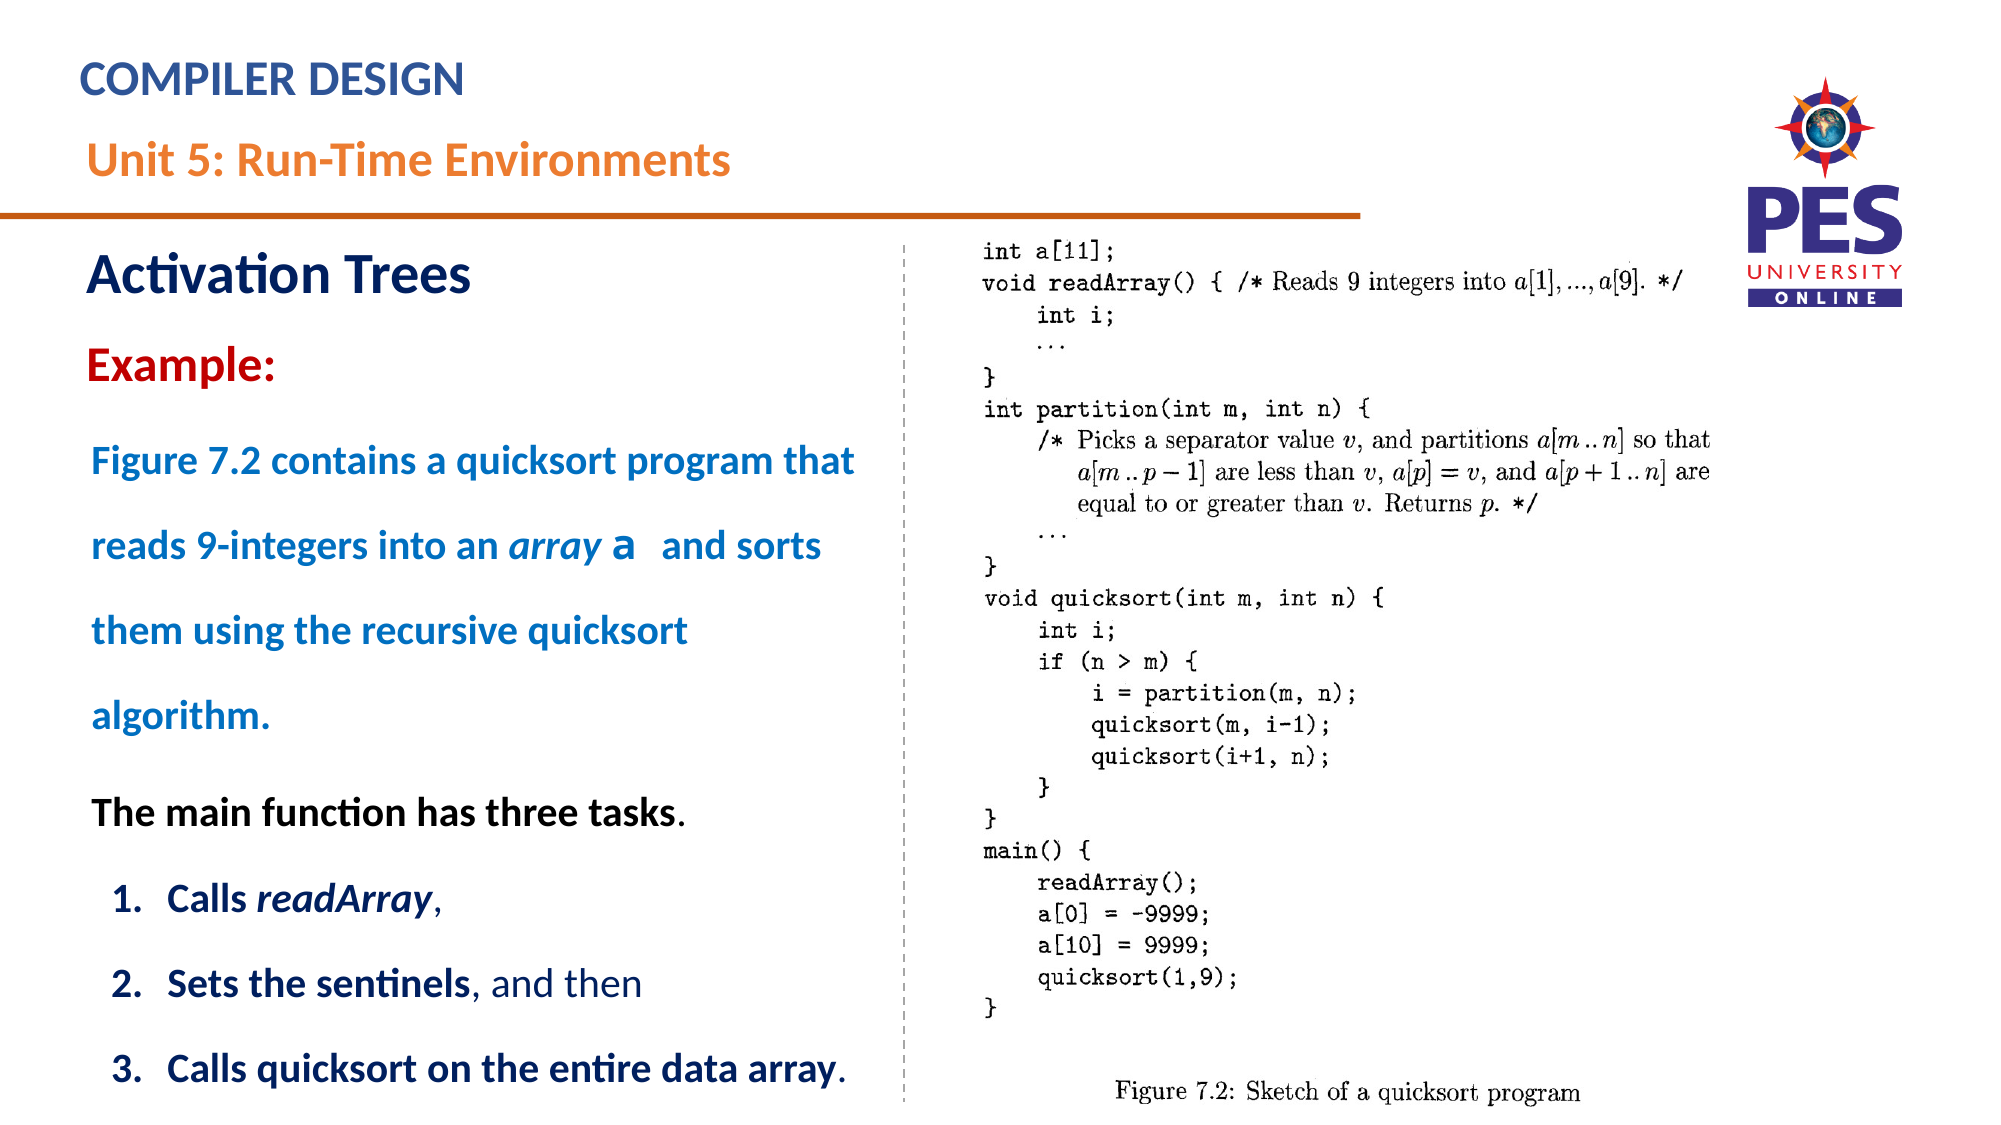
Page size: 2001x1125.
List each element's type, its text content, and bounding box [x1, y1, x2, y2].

text_box [879, 212, 1361, 220]
picture [1748, 76, 1902, 307]
text_box Unit 5: Run-Time Environments Activation Trees Example: Figure 7.2 contains a quicksort program that reads 9-integers into an array a and sorts them using the recursive quicksort algorithm. The main function has three tasks. Calls readArray, Sets the sentinels, and then Calls quicksort on the entire data array. [84, 124, 879, 1092]
title COMPILER DESIGN [77, 43, 468, 234]
picture [982, 239, 1710, 1108]
text_box [0, 212, 77, 220]
